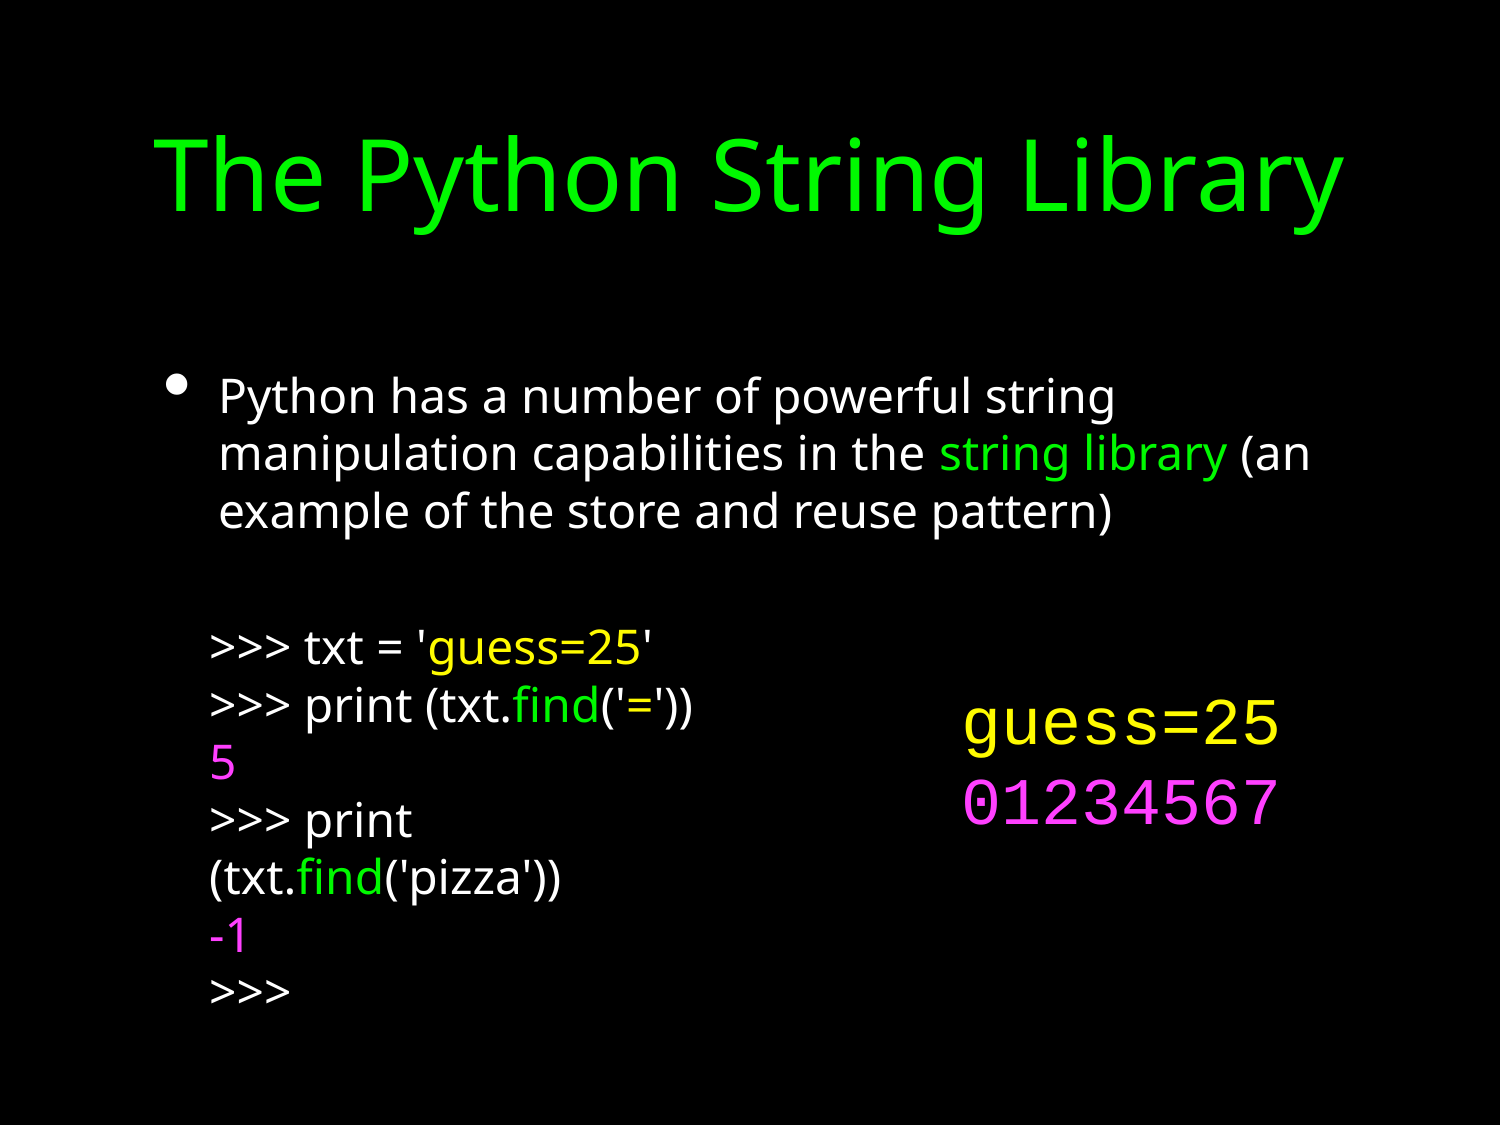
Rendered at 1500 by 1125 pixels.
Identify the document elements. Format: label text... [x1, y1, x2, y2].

title The Python String Library [106, 29, 1393, 313]
text_box guess=25 01234567 [956, 672, 1288, 843]
list Python has a number of powerful string manipulation capabilities in the string library (an example of the store and reuse pattern) [106, 319, 1393, 584]
text_box >>> txt = 'guess=25' >>> print (txt.find('=')) 5 >>> print (txt.find('pizza')) -1 >>> [203, 611, 734, 1025]
